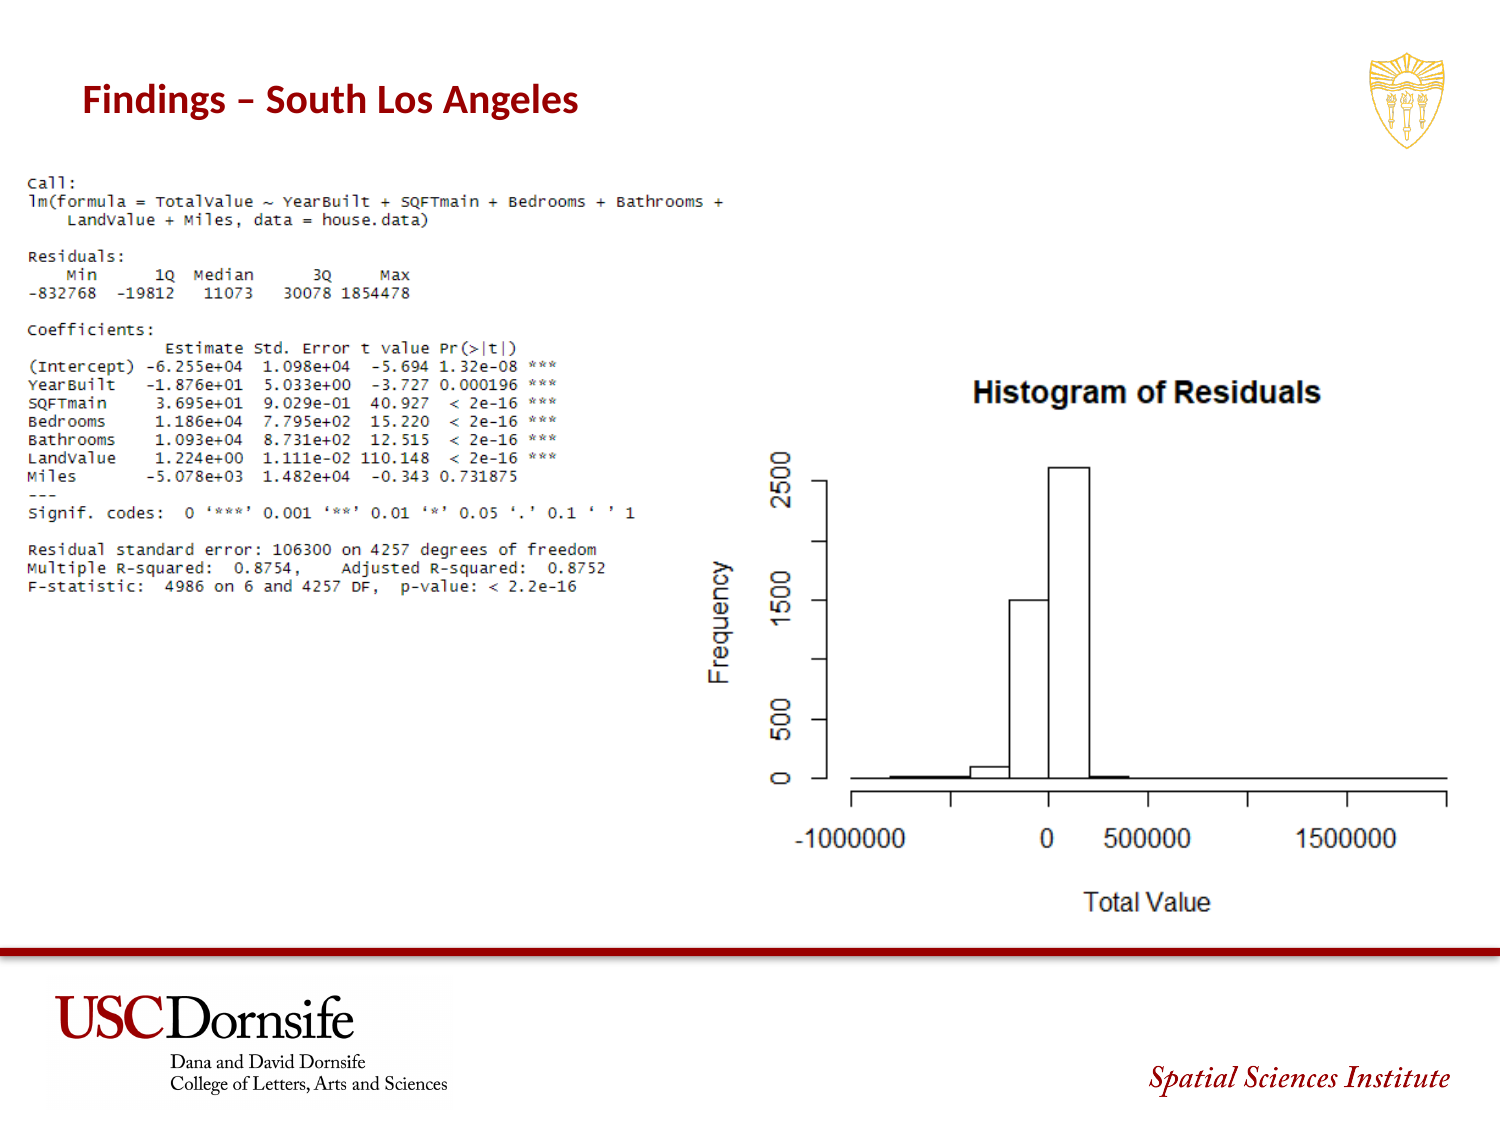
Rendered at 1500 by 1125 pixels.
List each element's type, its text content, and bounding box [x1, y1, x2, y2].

picture [46, 975, 453, 1110]
text_box Findings – South Los Angeles [68, 64, 714, 130]
picture [22, 173, 1500, 938]
picture [1147, 1060, 1450, 1110]
